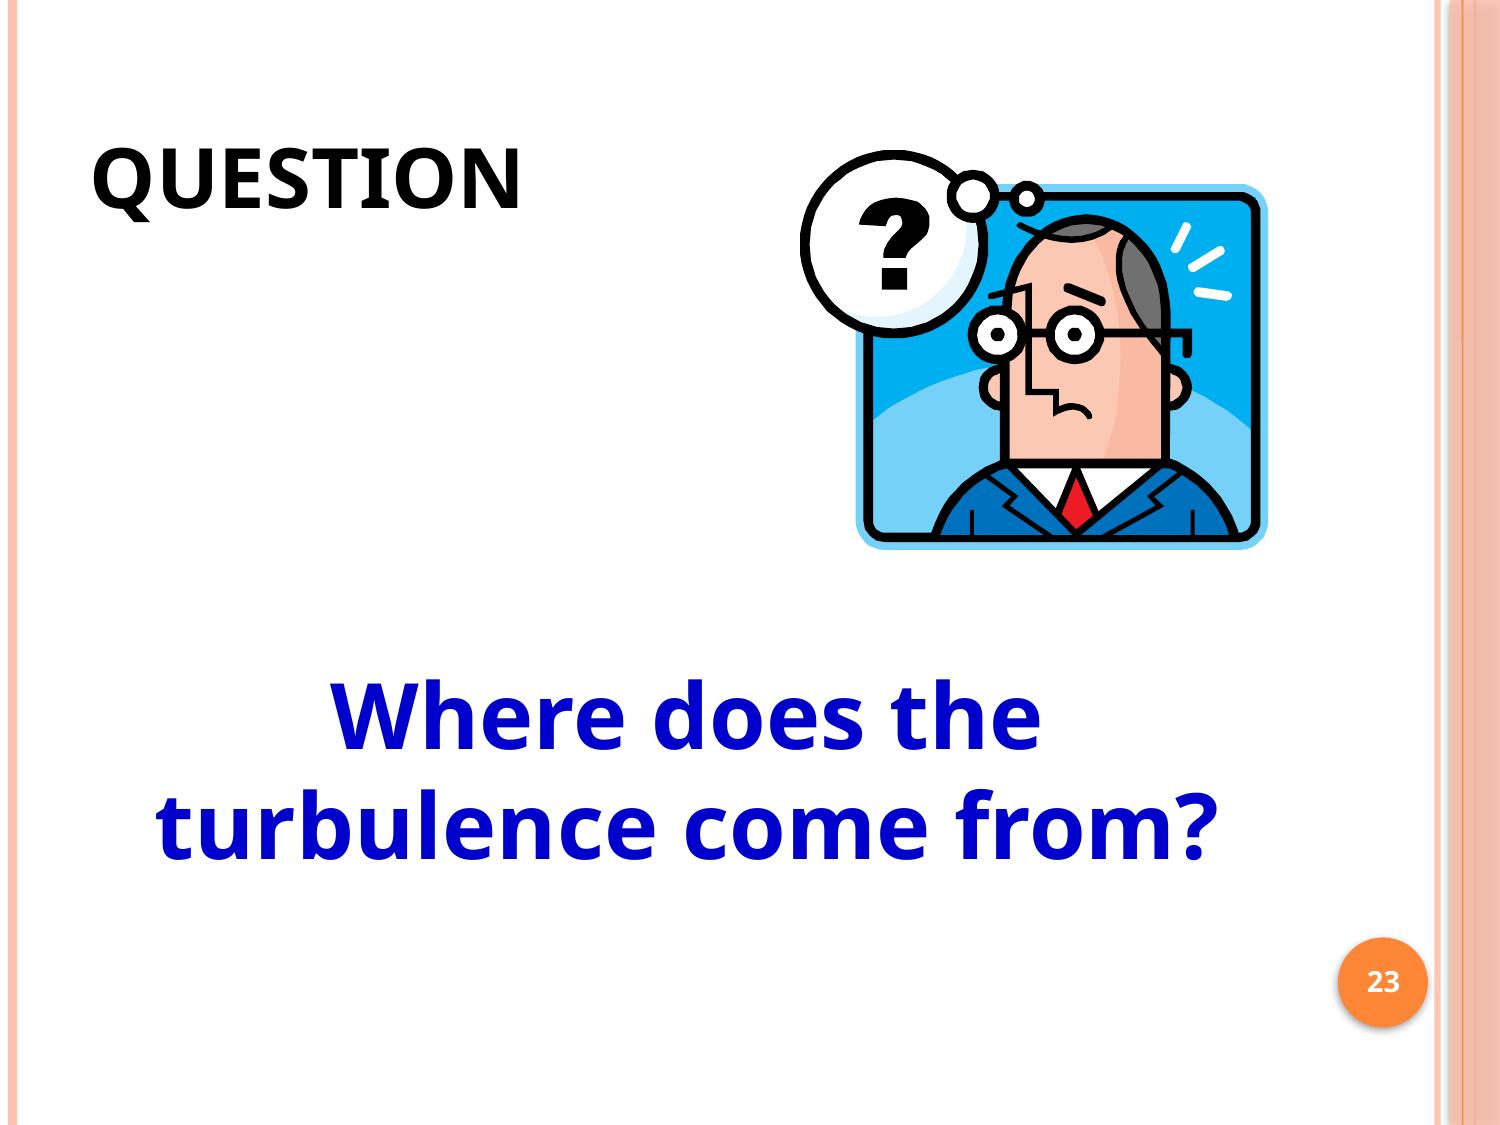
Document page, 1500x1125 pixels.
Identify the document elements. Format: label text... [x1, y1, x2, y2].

picture [799, 149, 1269, 551]
slide_number 23 [1333, 940, 1434, 1027]
list Where does the turbulence come from? [75, 650, 1300, 888]
title Question [75, 45, 1300, 233]
